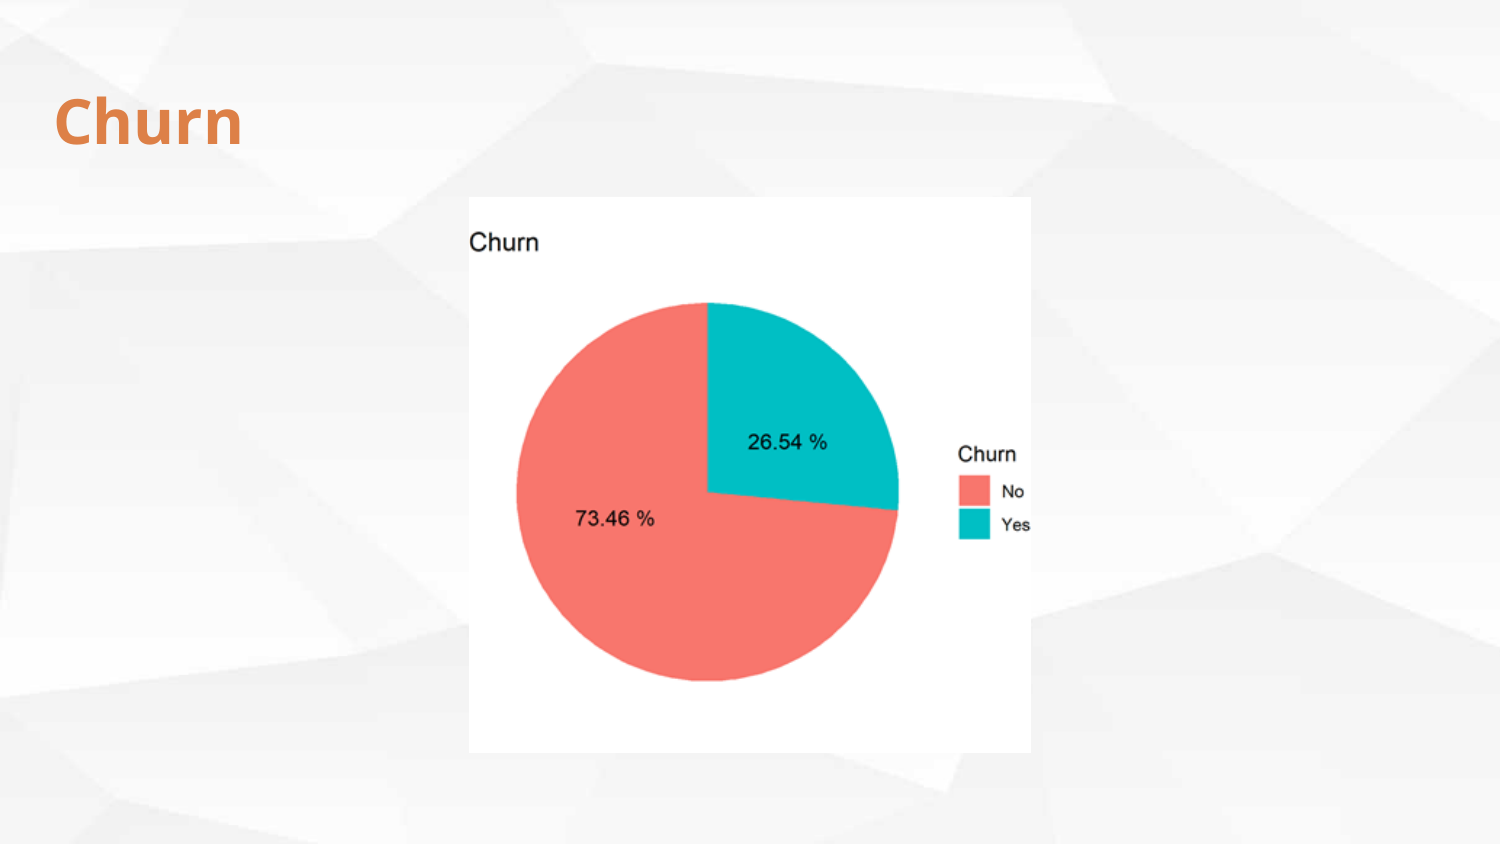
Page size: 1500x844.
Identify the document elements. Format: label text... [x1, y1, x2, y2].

picture [0, 0, 1500, 844]
text_box Churn [53, 82, 1069, 158]
